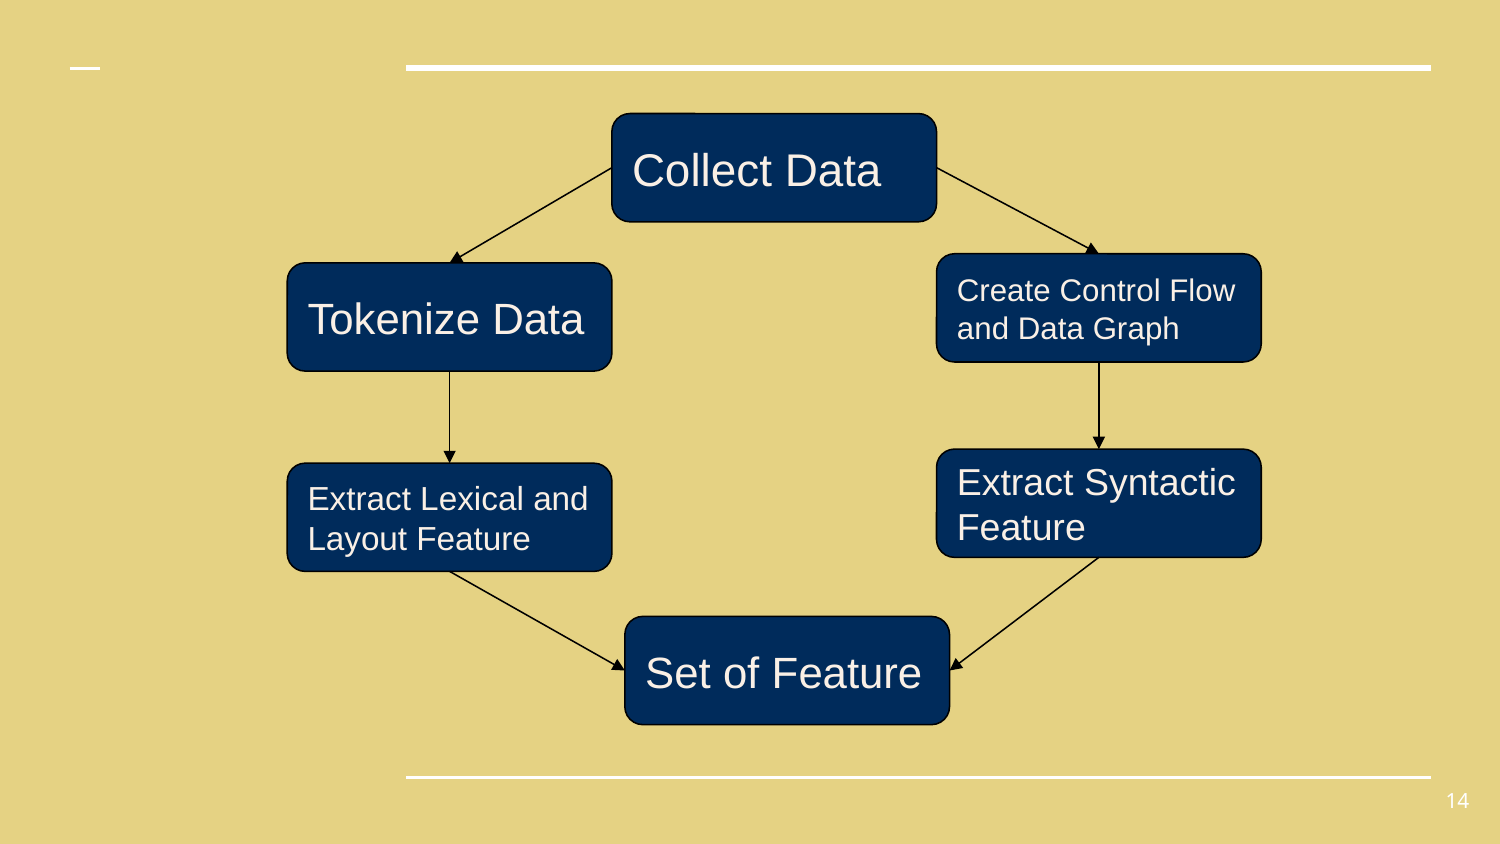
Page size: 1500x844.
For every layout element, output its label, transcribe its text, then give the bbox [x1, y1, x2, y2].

slide_number ‹#› [1394, 769, 1484, 834]
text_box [936, 167, 1100, 254]
text_box Extract Lexical and Layout Feature [287, 463, 612, 572]
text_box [449, 571, 626, 671]
text_box Collect Data [611, 113, 937, 222]
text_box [449, 167, 613, 264]
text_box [949, 557, 1100, 671]
text_box Create Control Flow and Data Graph [936, 253, 1262, 363]
text_box Tokenize Data [287, 262, 612, 372]
text_box Extract Syntactic Feature [936, 449, 1262, 558]
text_box Set of Feature [624, 616, 950, 725]
